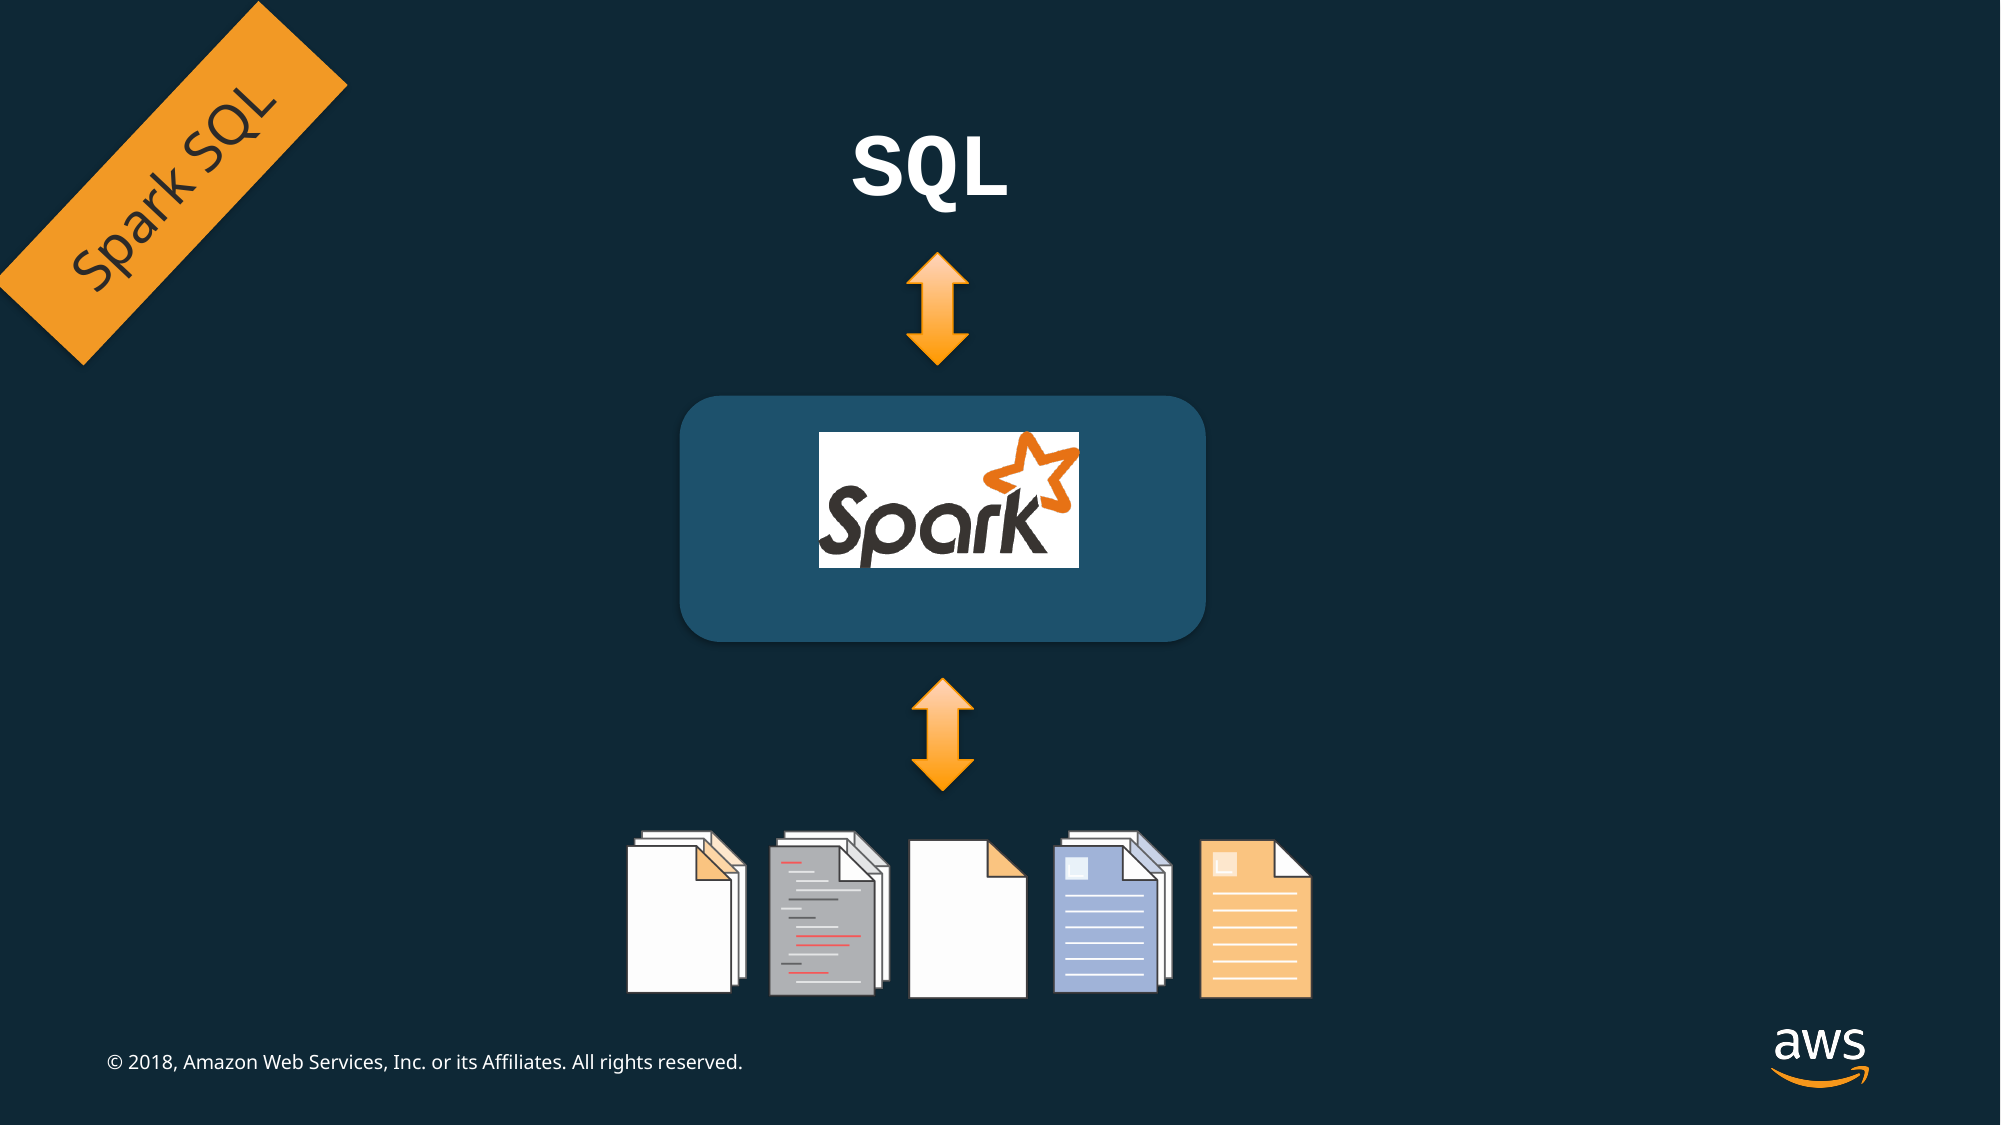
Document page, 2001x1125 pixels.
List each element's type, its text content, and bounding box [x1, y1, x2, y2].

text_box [593, 99, 1357, 1018]
text_box Spark SQL [0, 0, 348, 366]
picture [1771, 1029, 1869, 1088]
